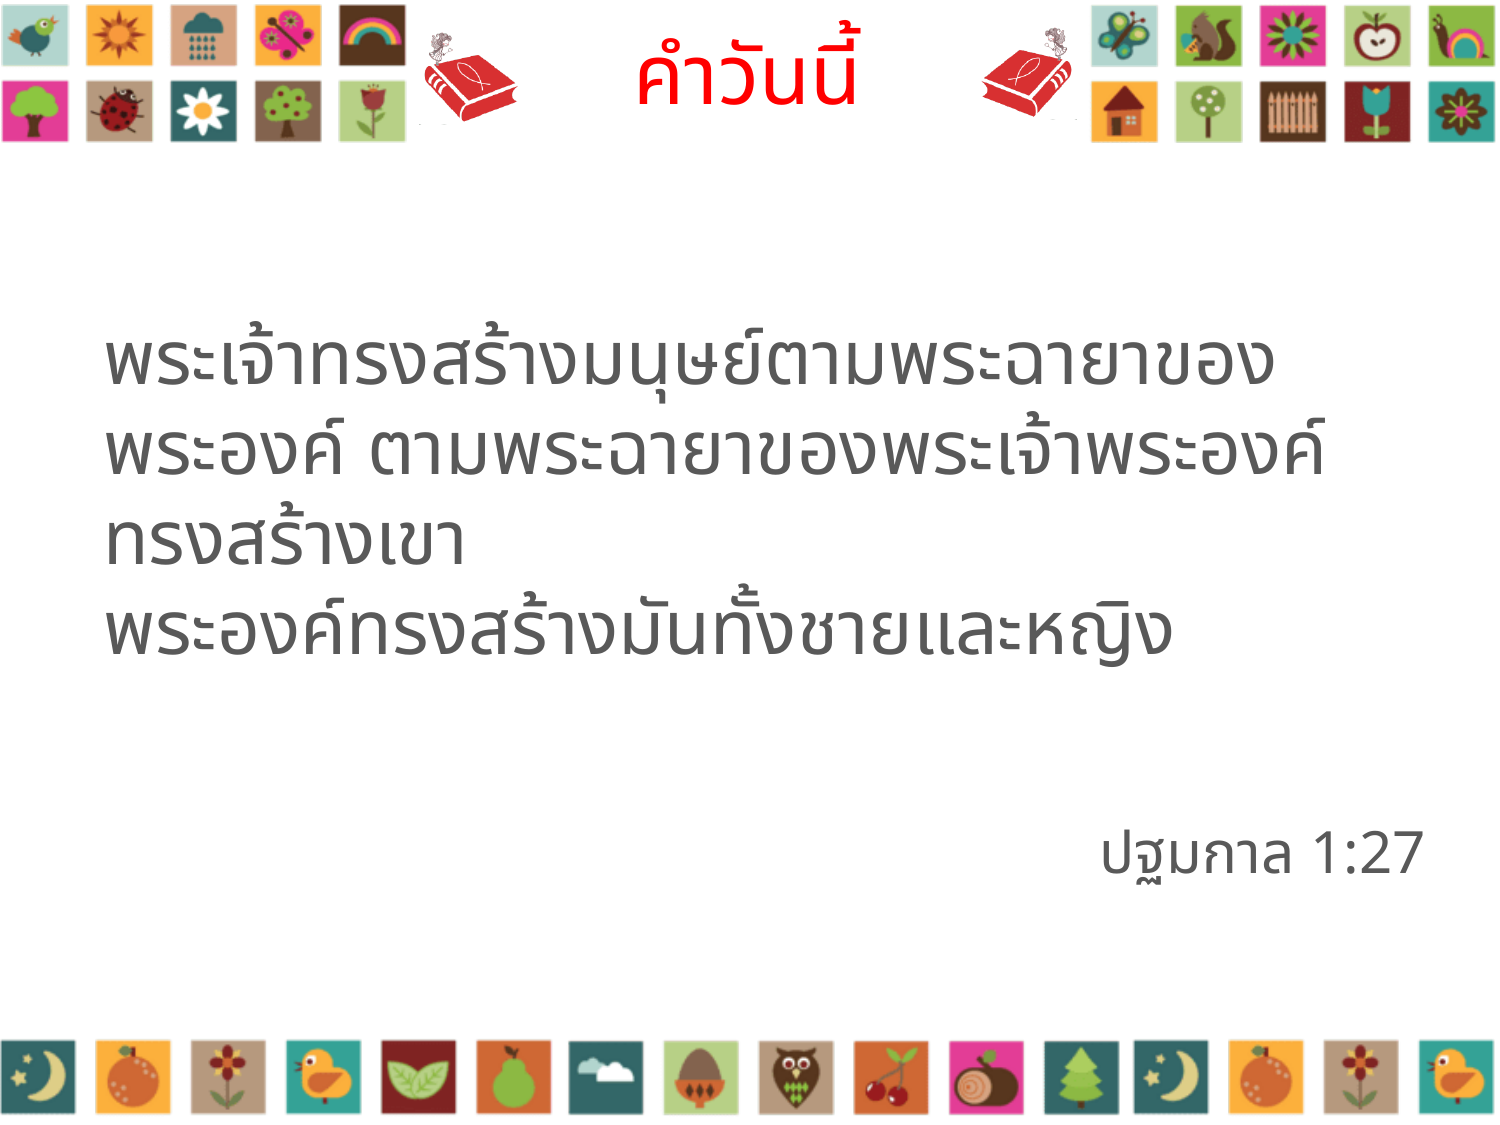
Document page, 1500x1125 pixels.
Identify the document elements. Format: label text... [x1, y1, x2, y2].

text_box ปฐมกาล 1:27 [808, 807, 1441, 893]
picture [950, 3, 1500, 150]
picture [0, 3, 550, 150]
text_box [0, 1028, 1500, 1118]
text_box คำวันนี้ [425, 13, 1077, 129]
text_box พระเจ้าทรงสร้างมนุษย์ตามพระฉายาของพระองค์ ตามพระฉายาของพระเจ้าพระองค์ทรงสร้างเขา พระองค์ทรงสร้างมันทั้งชายและหญิง [88, 302, 1436, 678]
